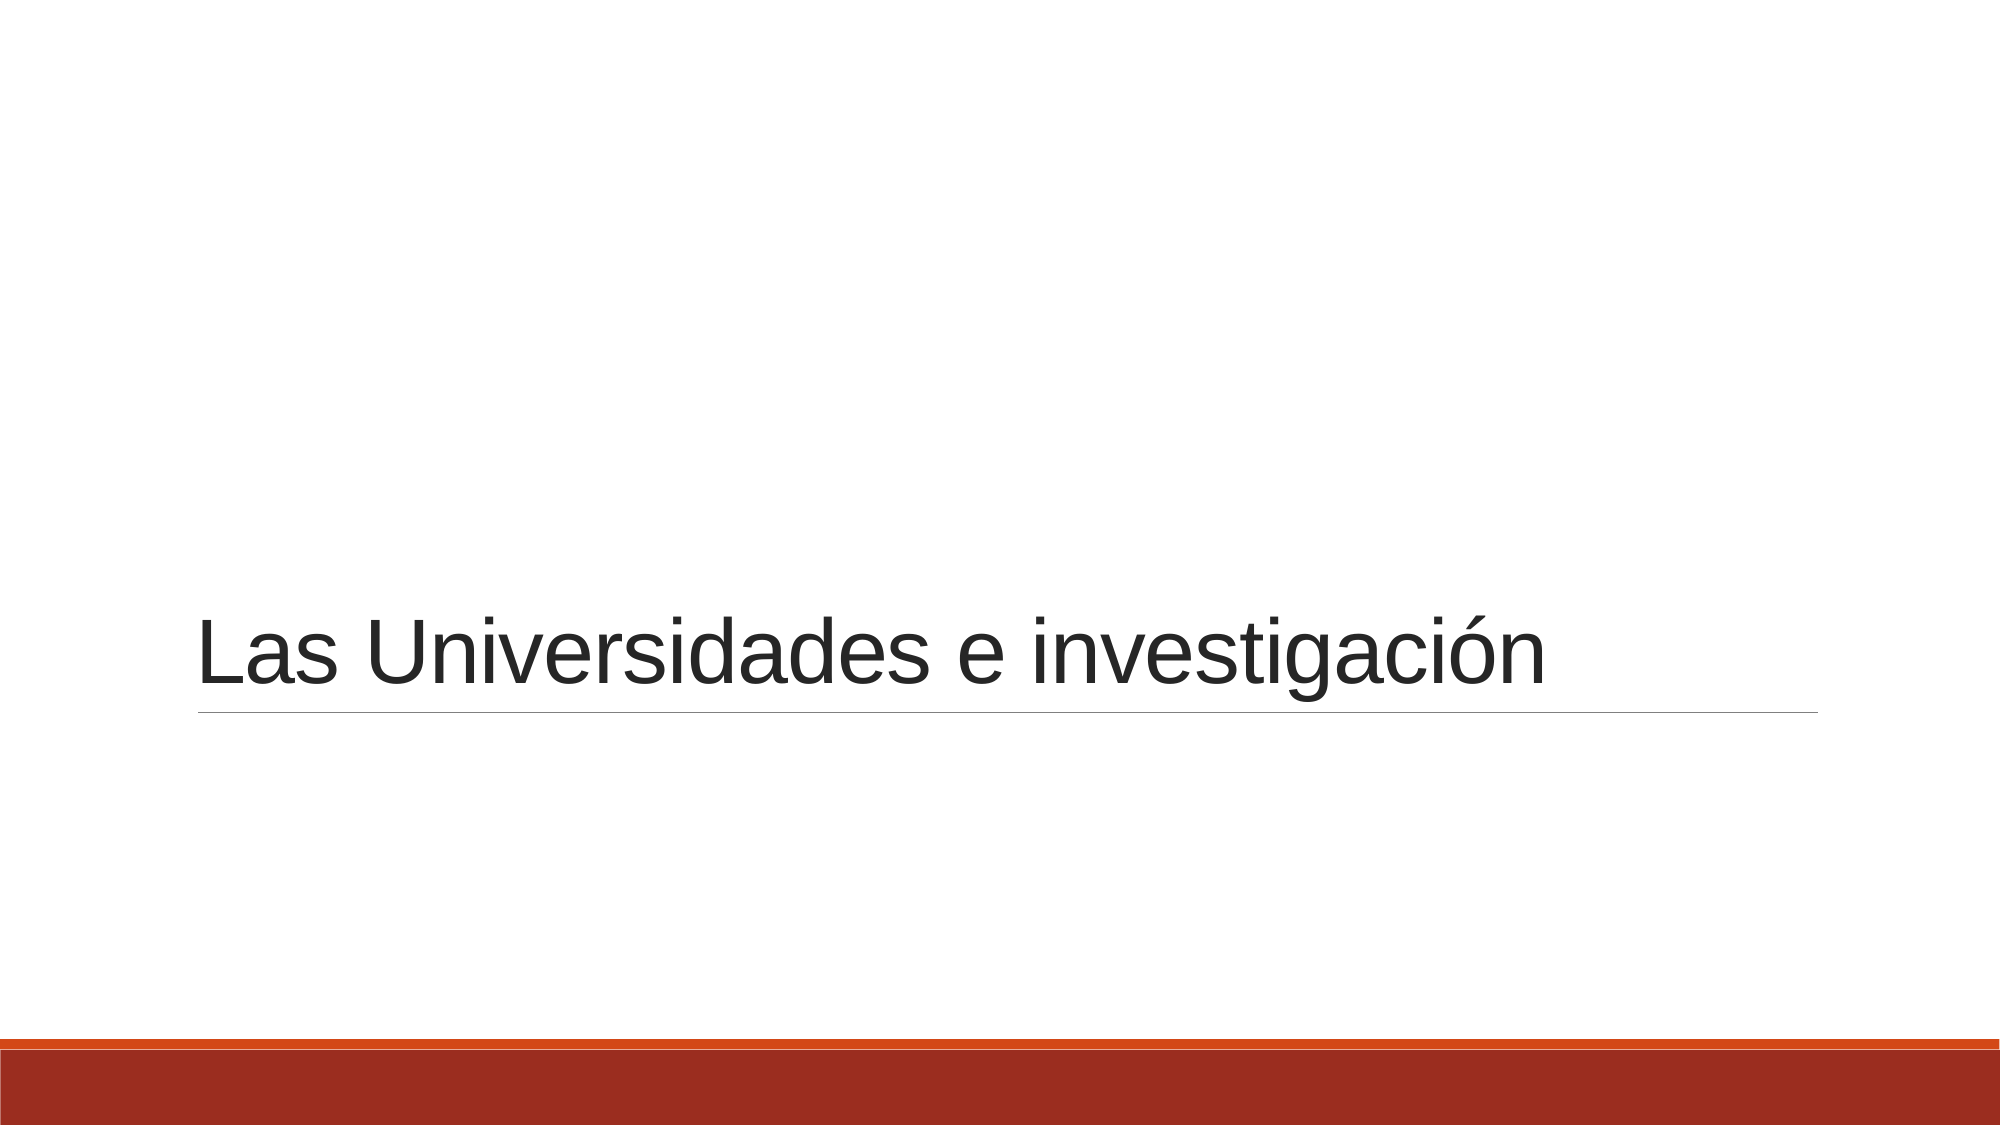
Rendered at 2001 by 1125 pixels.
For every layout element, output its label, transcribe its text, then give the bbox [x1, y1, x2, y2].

title Las Universidades e investigación [180, 124, 1830, 710]
